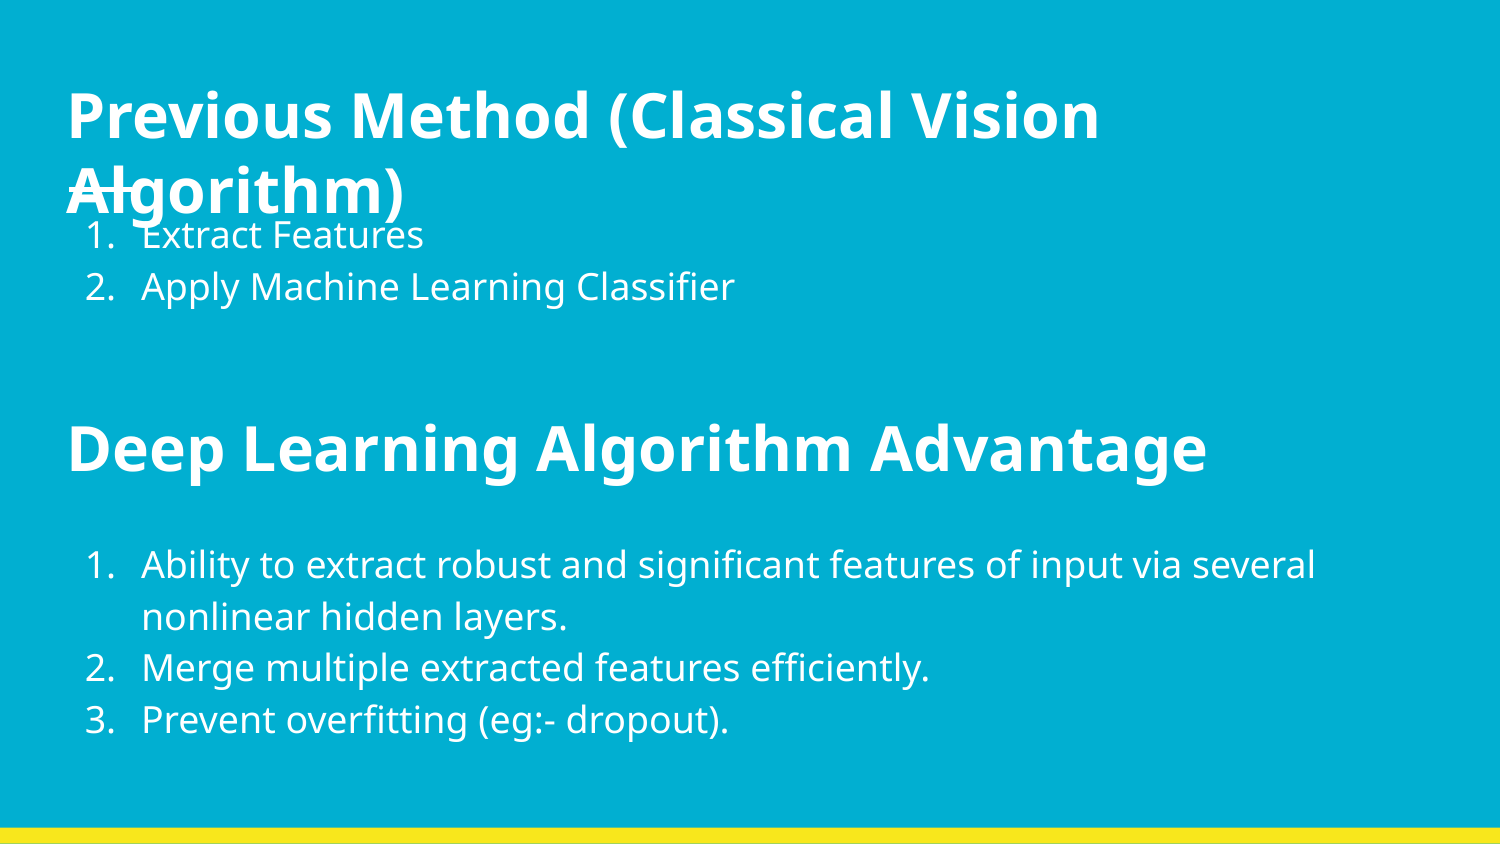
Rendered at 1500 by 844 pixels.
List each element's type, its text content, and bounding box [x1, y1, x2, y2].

list Extract Features Apply Machine Learning Classifier [51, 189, 1449, 332]
title Previous Method (Classical Vision Algorithm) [51, 61, 1449, 167]
list Ability to extract robust and significant features of input via several nonlinear hidden layers. Merge multiple extracted features efficiently. Prevent overfitting (eg:- dropout). [51, 519, 1449, 814]
title Deep Learning Algorithm Advantage [51, 394, 1449, 489]
